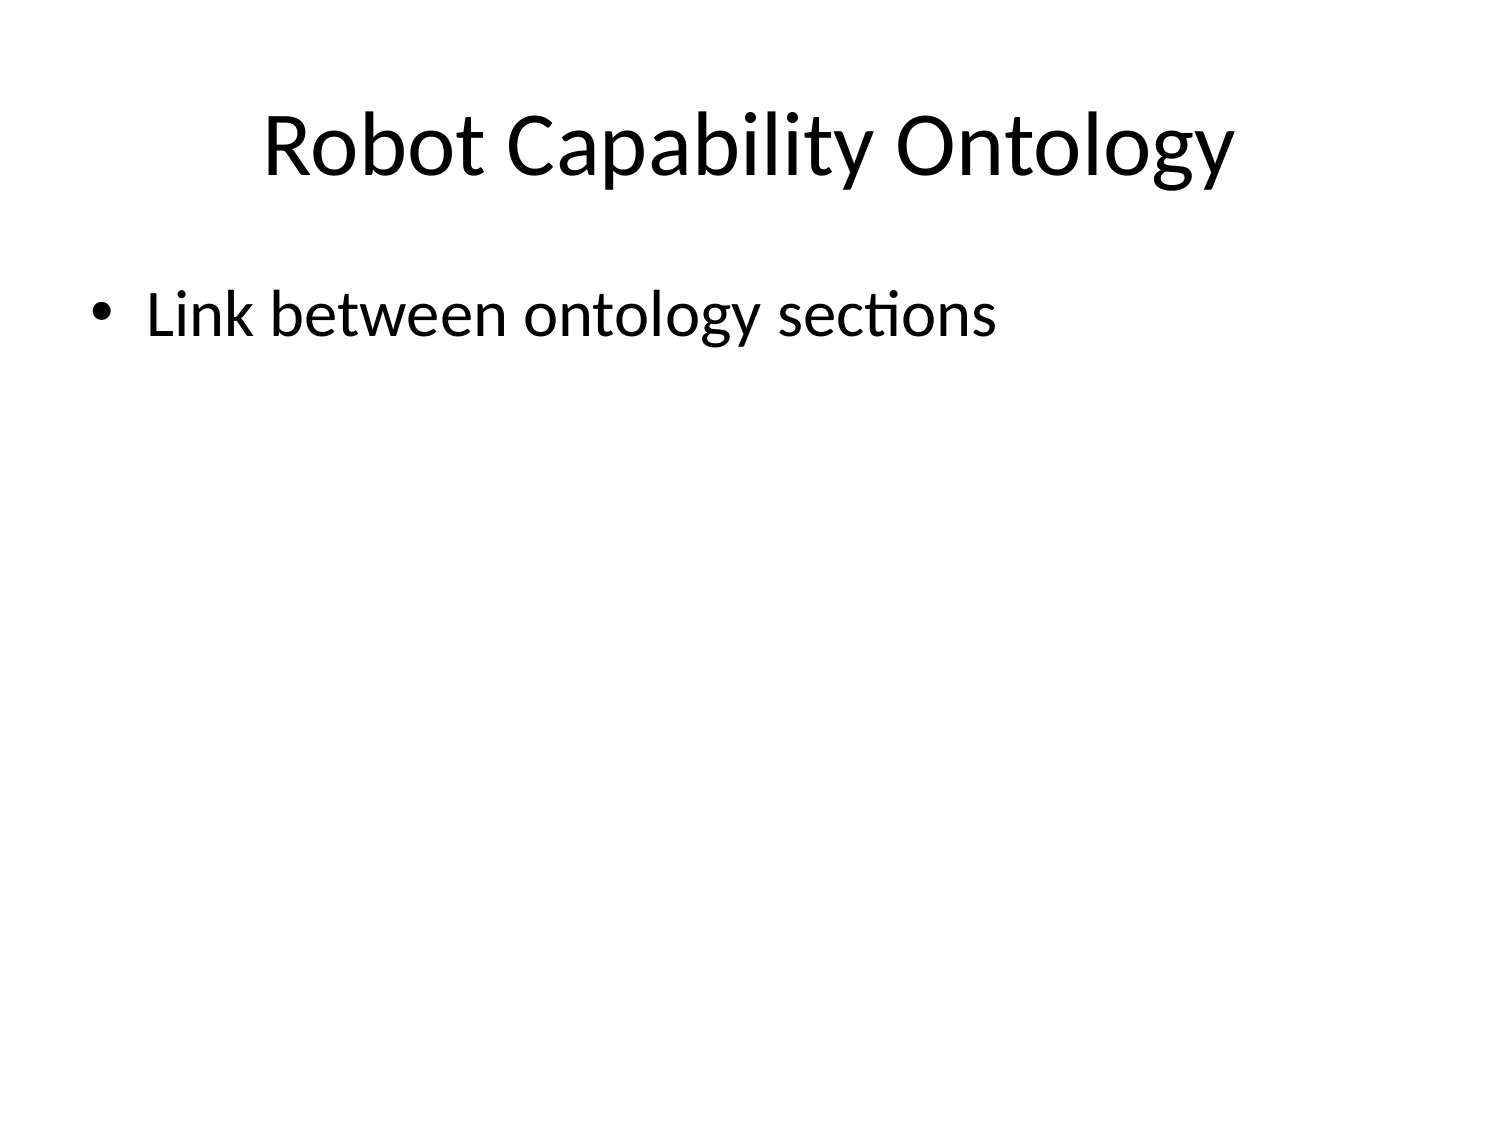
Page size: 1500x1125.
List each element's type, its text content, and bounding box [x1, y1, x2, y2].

title Robot Capability Ontology [75, 45, 1425, 233]
list Link between ontology sections [75, 262, 1425, 1005]
